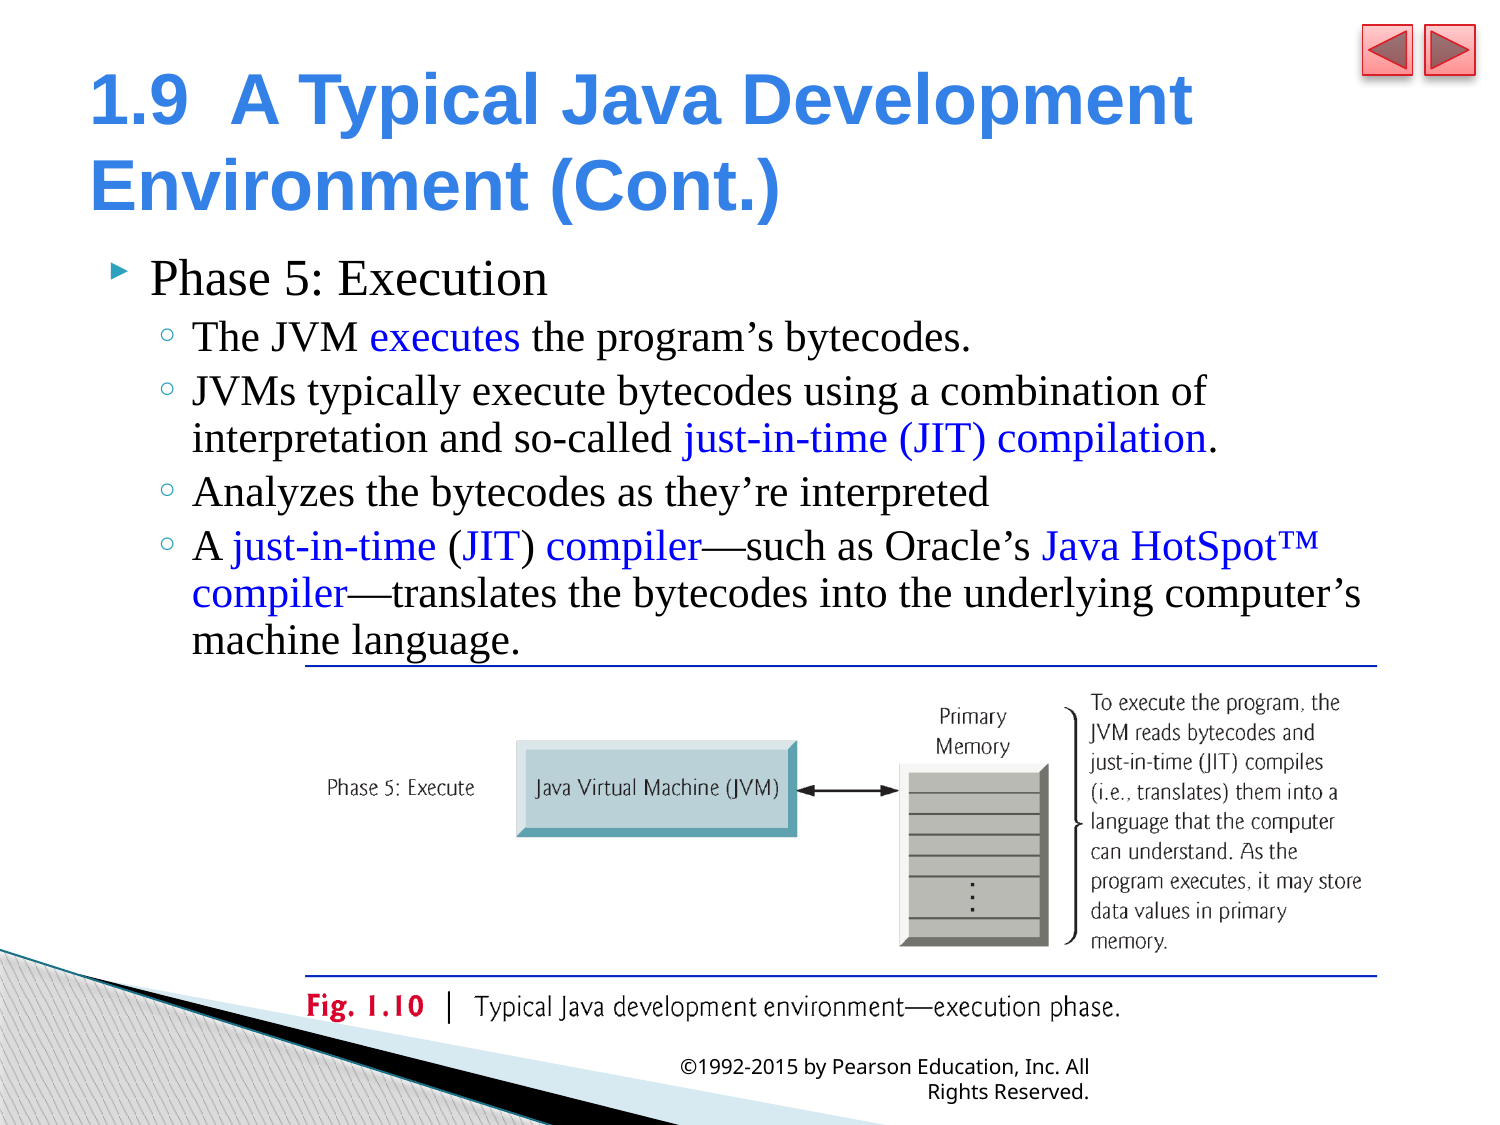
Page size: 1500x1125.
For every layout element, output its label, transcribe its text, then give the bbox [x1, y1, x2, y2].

list Phase 5: Execution The JVM executes the program’s bytecodes. JVMs typically execute bytecodes using a combination of interpretation and so-called just-in-time (JIT) compilation. Analyzes the bytecodes as they’re interpreted A just-in-time (JIT) compiler—such as Oracle’s Java HotSpot™ compiler—translates the bytecodes into the underlying computer’s machine language. [75, 242, 1425, 986]
footer ©1992-2015 by Pearson Education, Inc. All Rights Reserved. [650, 1079, 1105, 1112]
title 1.9 A Typical Java Development Environment (Cont.) [75, 45, 1425, 233]
picture [224, 612, 1419, 1068]
